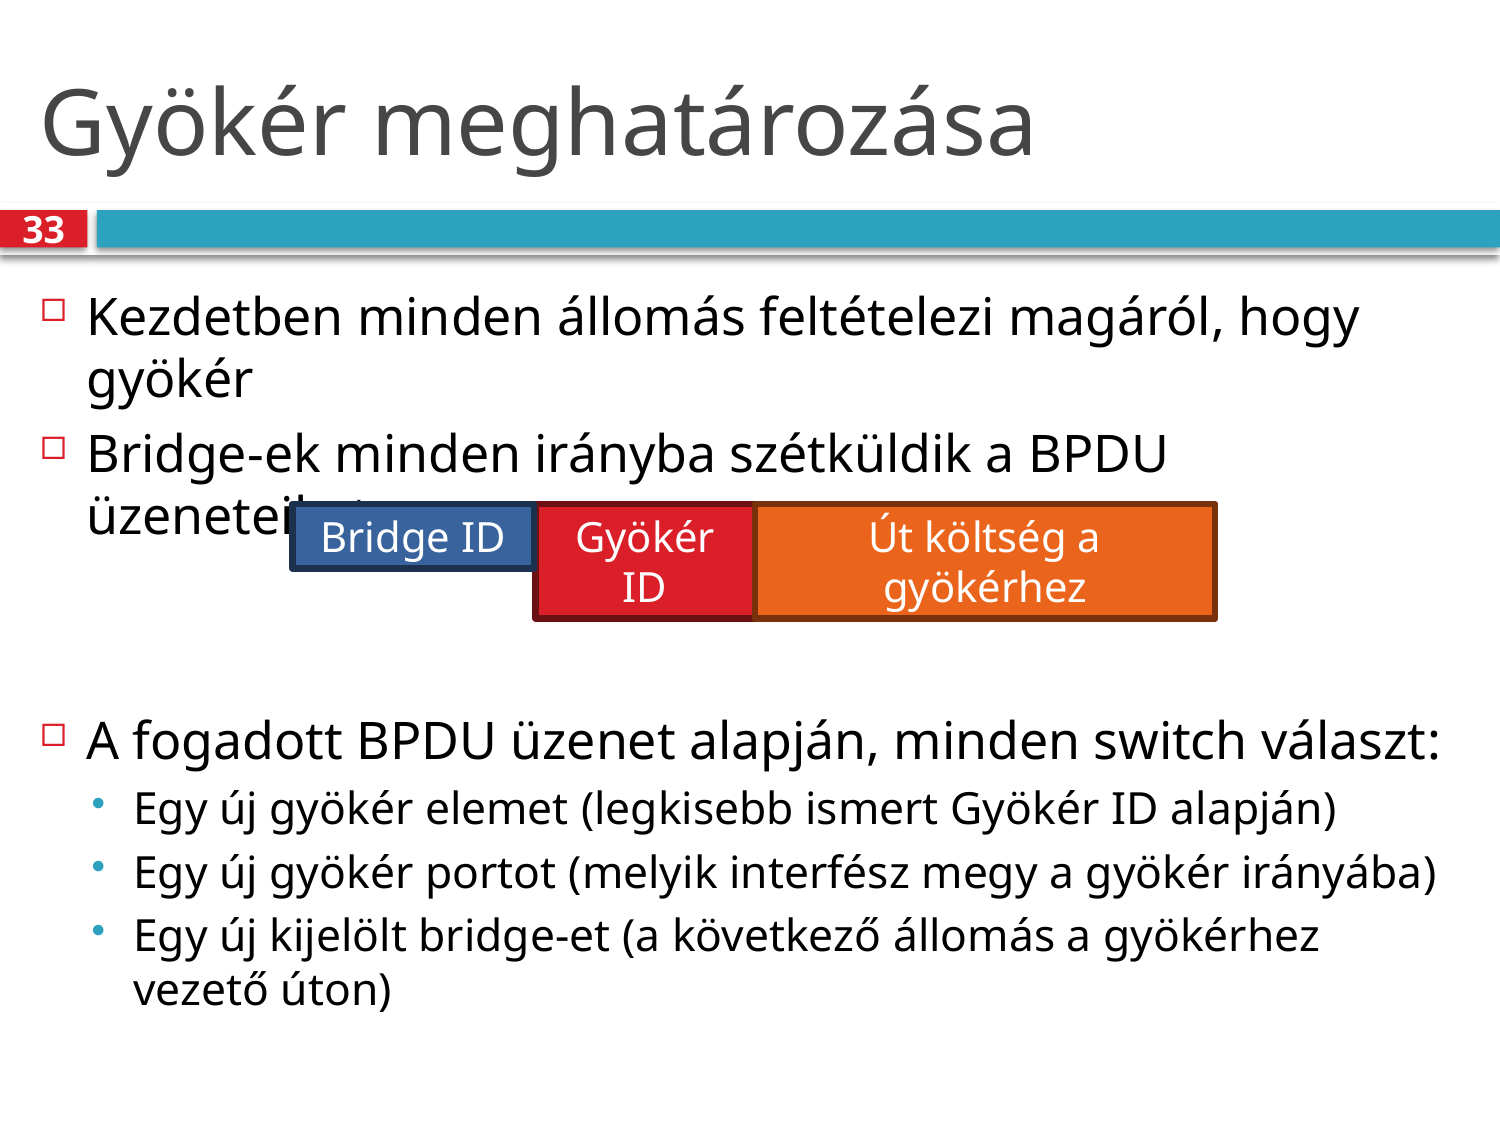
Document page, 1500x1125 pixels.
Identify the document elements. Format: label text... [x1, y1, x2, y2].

title Gyökér meghatározása [24, 37, 1475, 200]
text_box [292, 503, 1216, 570]
slide_number 33 [0, 206, 88, 257]
list Kezdetben minden állomás feltételezi magáról, hogy gyökér Bridge-ek minden irányba szétküldik a BPDU üzeneteiket: A fogadott BPDU üzenet alapján, minden switch választ: Egy új gyökér elemet (legkisebb ismert Gyökér ID alapján) Egy új gyökér portot (melyik interfész megy a gyökér irányába) Egy új kijelölt bridge-et (a következő állomás a gyökérhez vezető úton) [24, 276, 1475, 1100]
